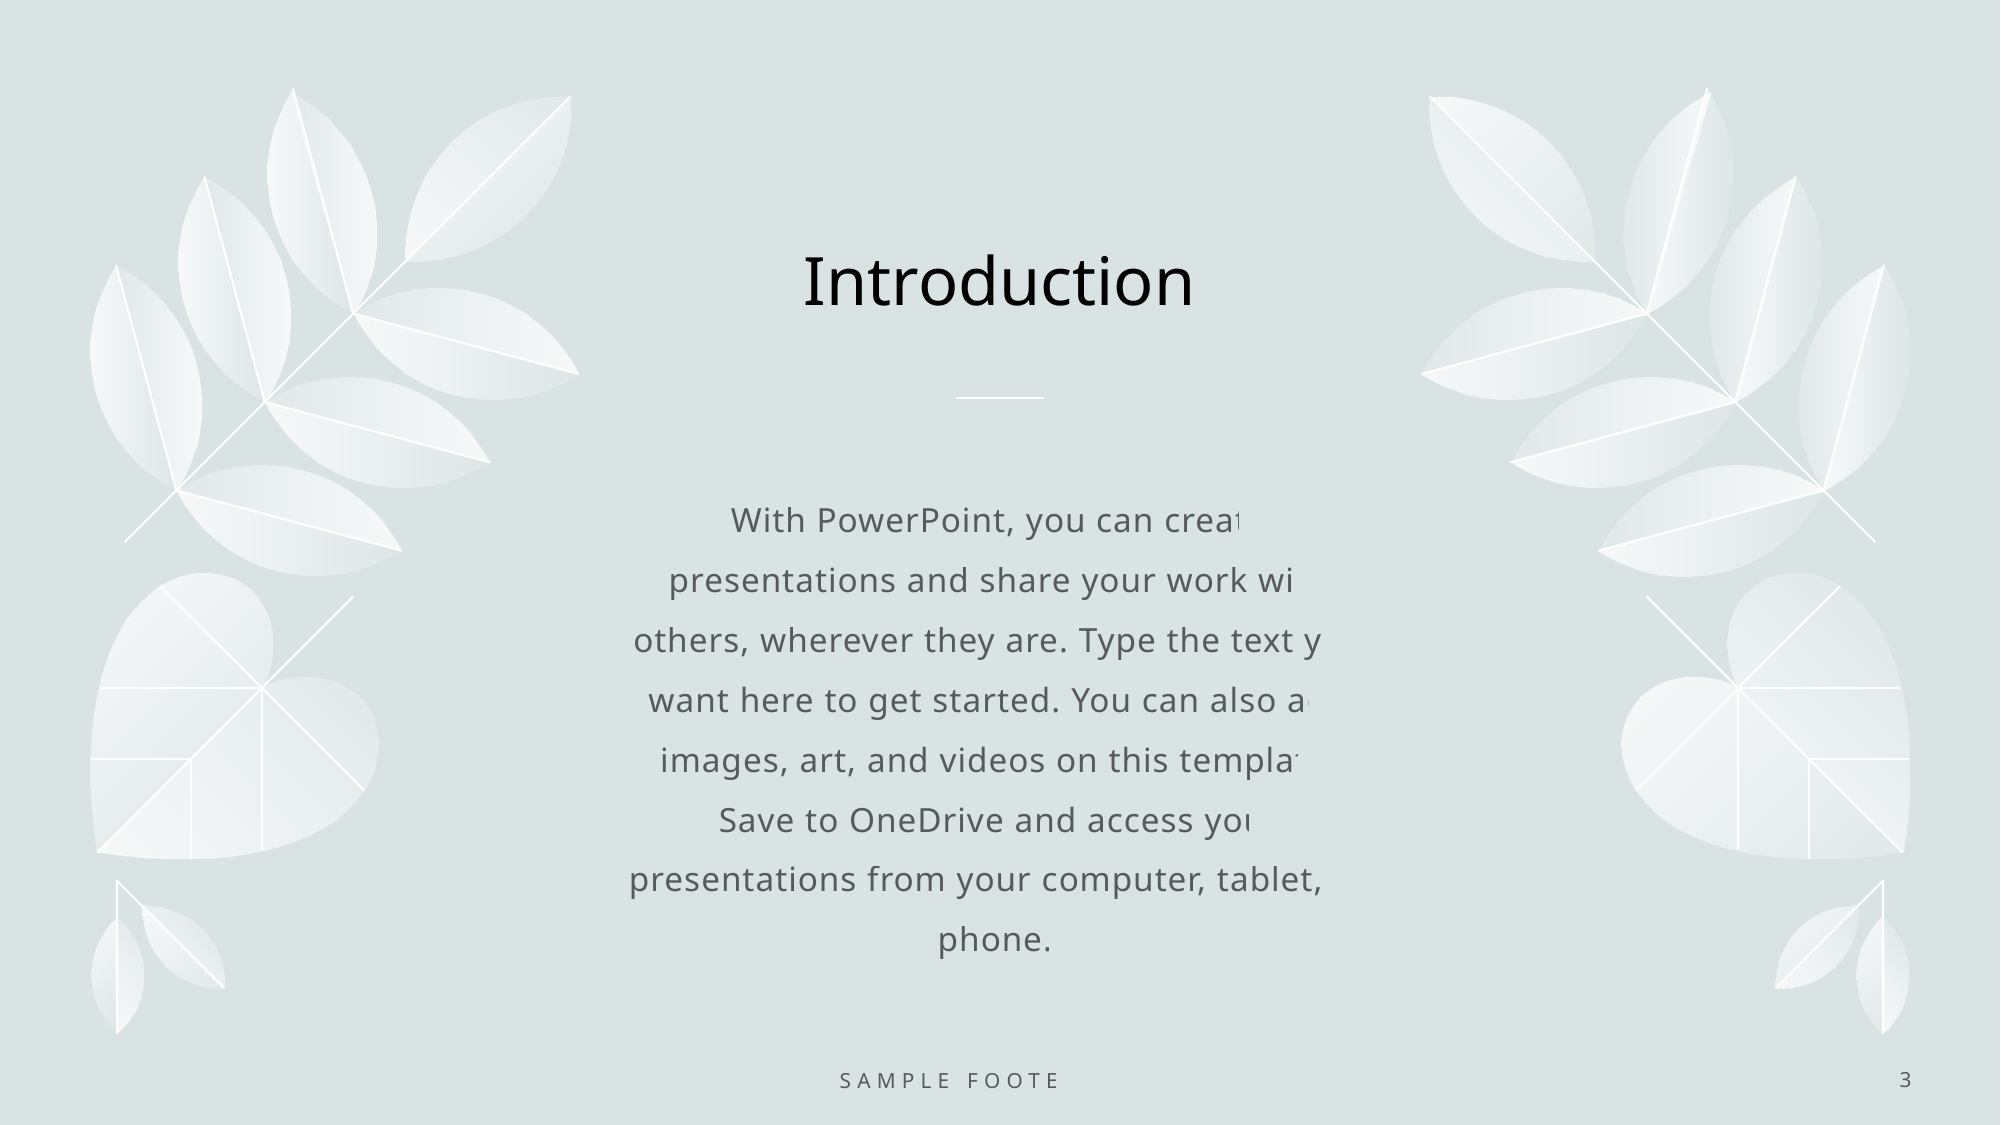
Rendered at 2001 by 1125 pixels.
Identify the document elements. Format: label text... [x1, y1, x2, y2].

list With PowerPoint, you can create presentations and share your work with others, wherever they are. Type the text you want here to get started. You can also add images, art, and videos on this template. Save to OneDrive and access your presentations from your computer, tablet, or phone. [604, 471, 1396, 944]
title Introduction [665, 87, 1335, 327]
footer Sample Footer Text [451, 1042, 1549, 1119]
slide_number 3 [1637, 1042, 1927, 1119]
